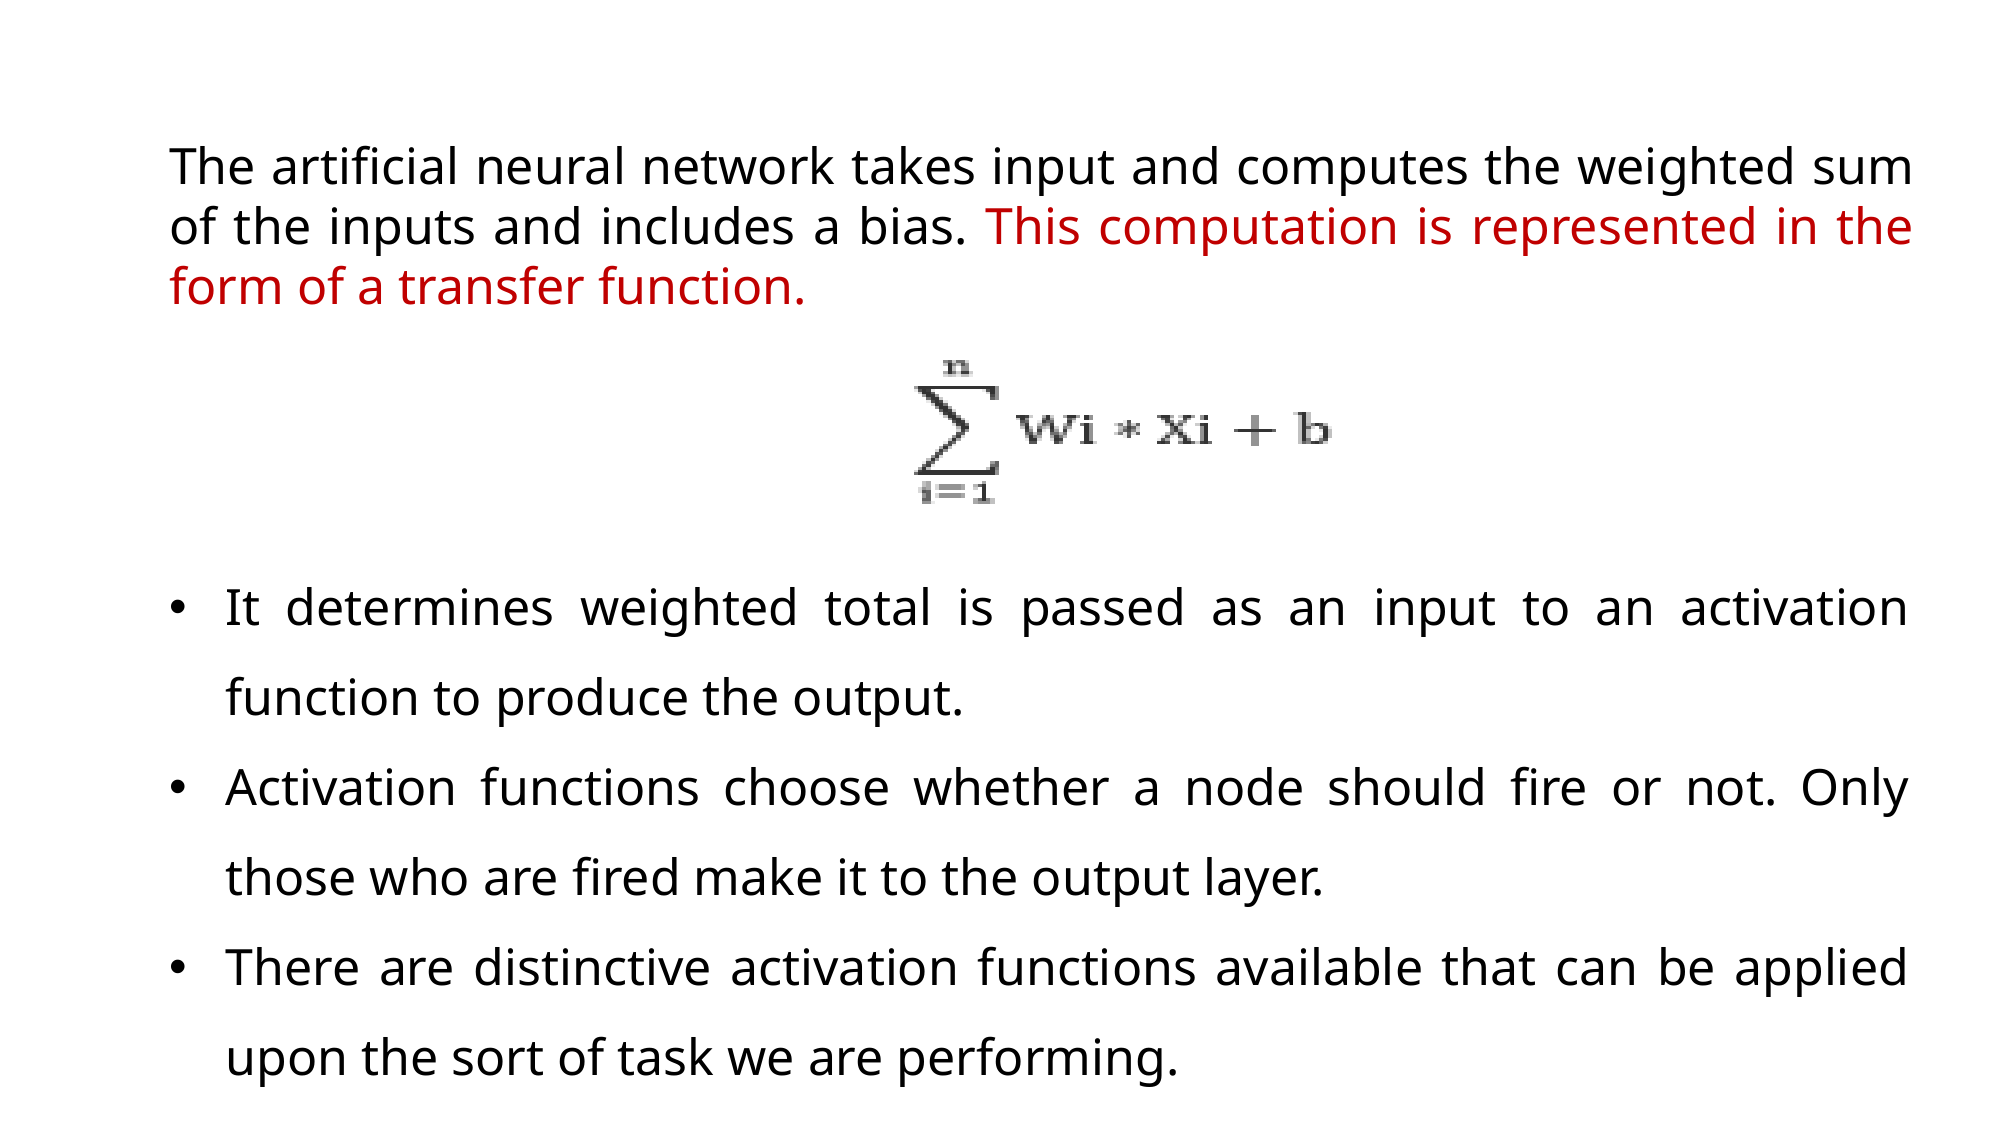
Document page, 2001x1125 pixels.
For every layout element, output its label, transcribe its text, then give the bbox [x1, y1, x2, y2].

picture [658, 340, 1358, 523]
text_box It determines weighted total is passed as an input to an activation function to produce the output. Activation functions choose whether a node should fire or not. Only those who are fired make it to the output layer. There are distinctive activation functions available that can be applied upon the sort of task we are performing. [154, 538, 1925, 1094]
text_box The artificial neural network takes input and computes the weighted sum of the inputs and includes a bias. This computation is represented in the form of a transfer function. [154, 127, 1930, 322]
